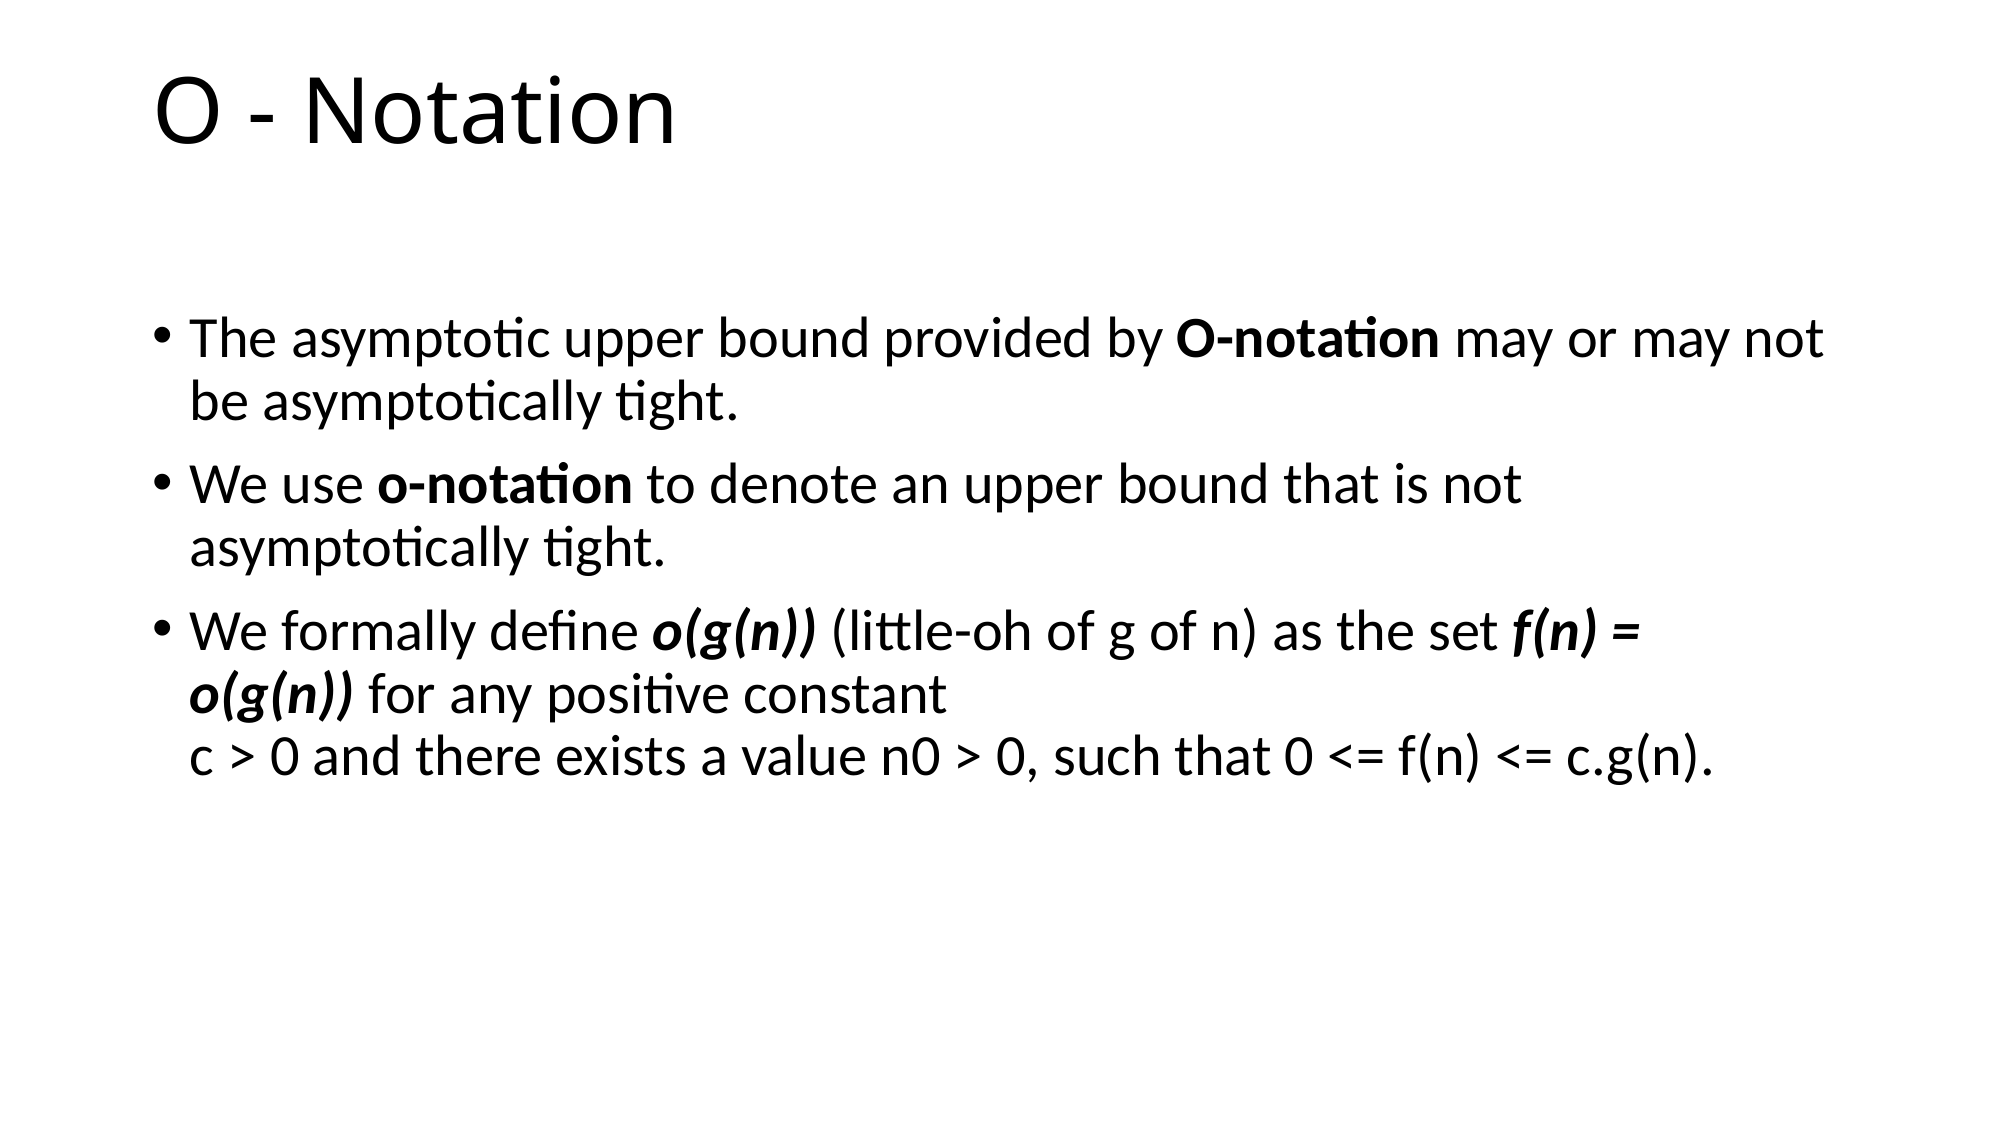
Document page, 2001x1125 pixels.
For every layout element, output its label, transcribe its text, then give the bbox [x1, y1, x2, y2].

list The asymptotic upper bound provided by O-notation may or may not be asymptotically tight. We use o-notation to denote an upper bound that is not asymptotically tight. We formally define o(g(n)) (little-oh of g of n) as the set f(n) = o(g(n)) for any positive constant c > 0 and there exists a value n0 > 0, such that 0 <= f(n) <= c.g(n). [137, 299, 1863, 1014]
title O - Notation [137, 59, 1863, 278]
